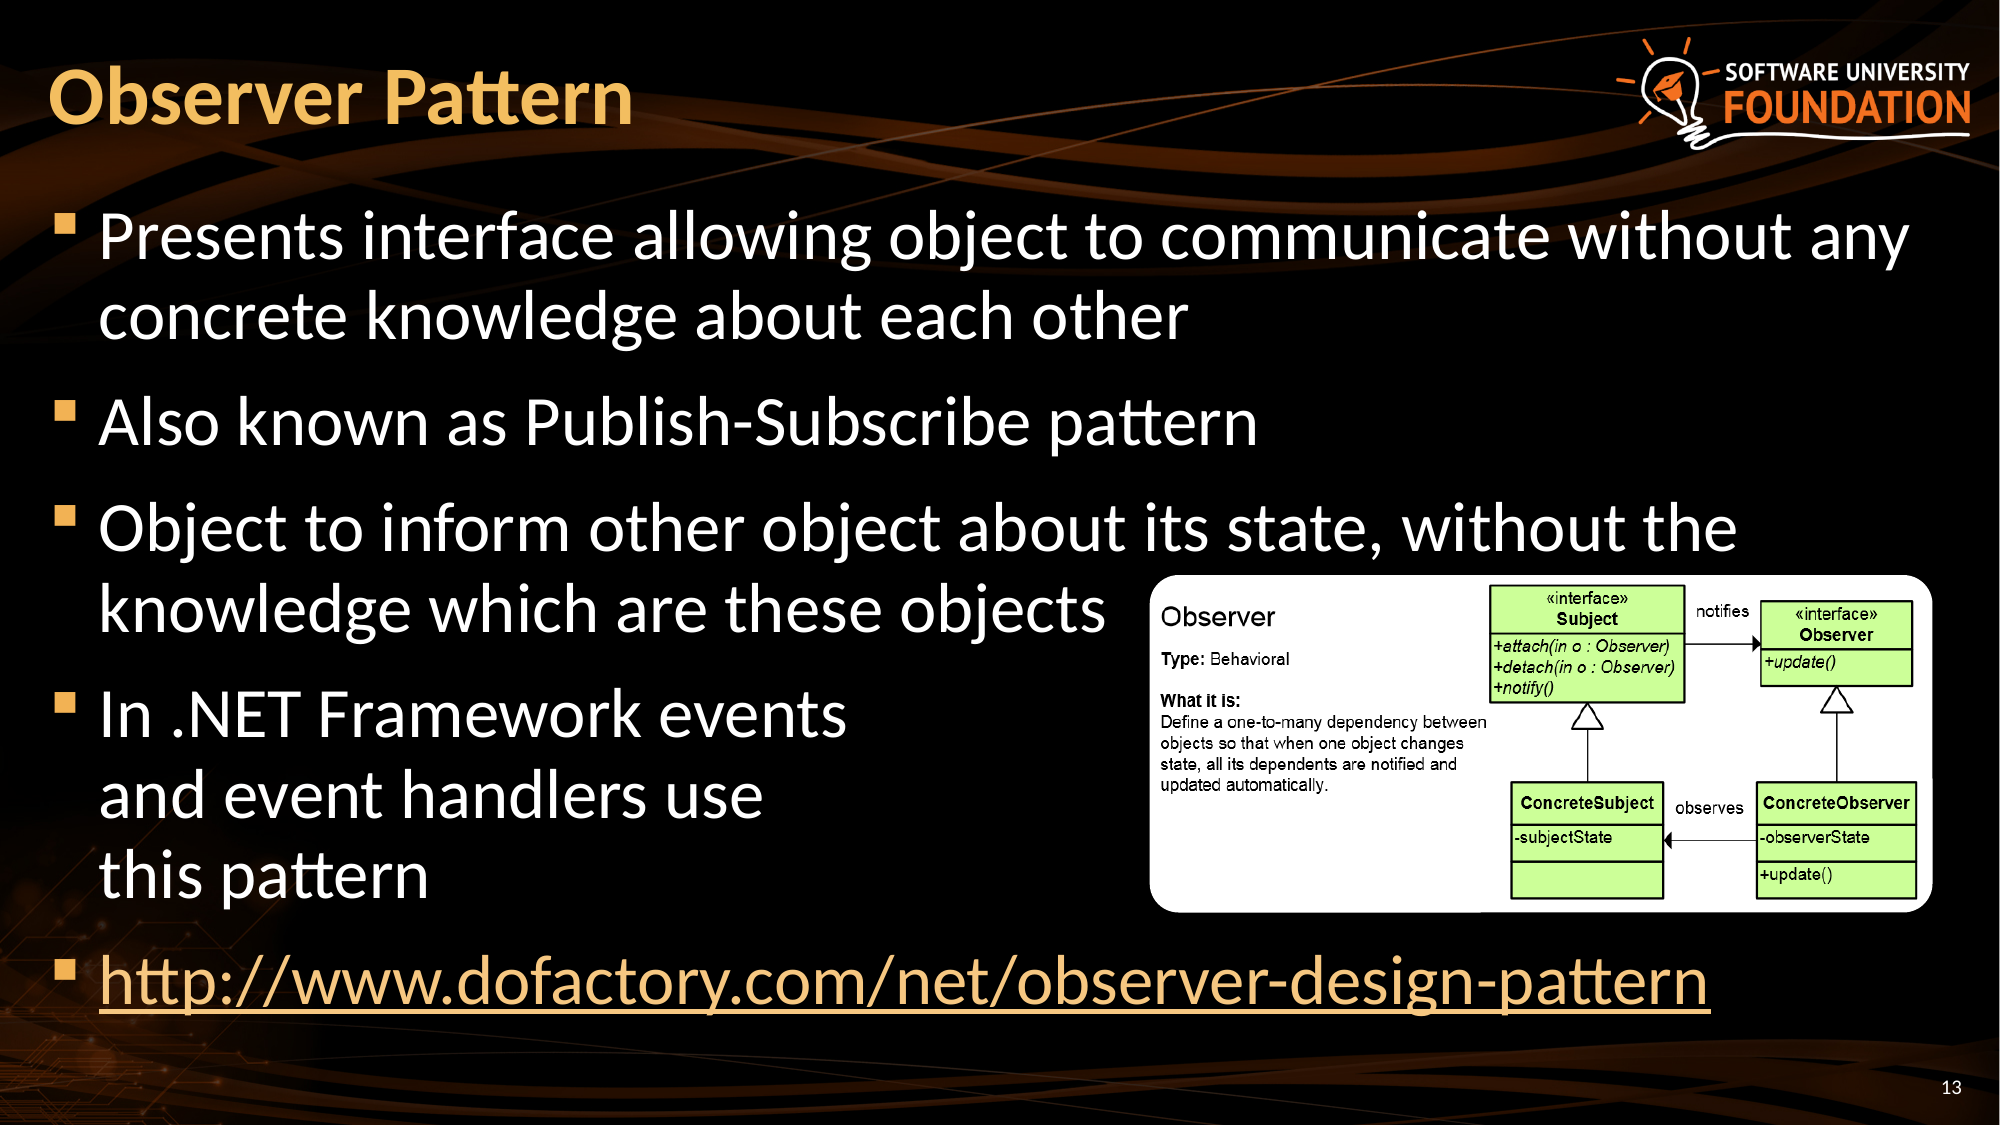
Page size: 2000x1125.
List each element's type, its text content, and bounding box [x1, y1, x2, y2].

title Observer Pattern [30, 6, 1602, 189]
list Presents interface allowing object to communicate without any concrete knowledge about each other Also known as Publish-Subscribe pattern Object to inform other object about its state, without the knowledge which are these objects In .NET Framework events and event handlers use this pattern http://www.dofactory.com/net/observer-design-pattern [31, 188, 1968, 1103]
picture [0, 0, 2000, 1125]
